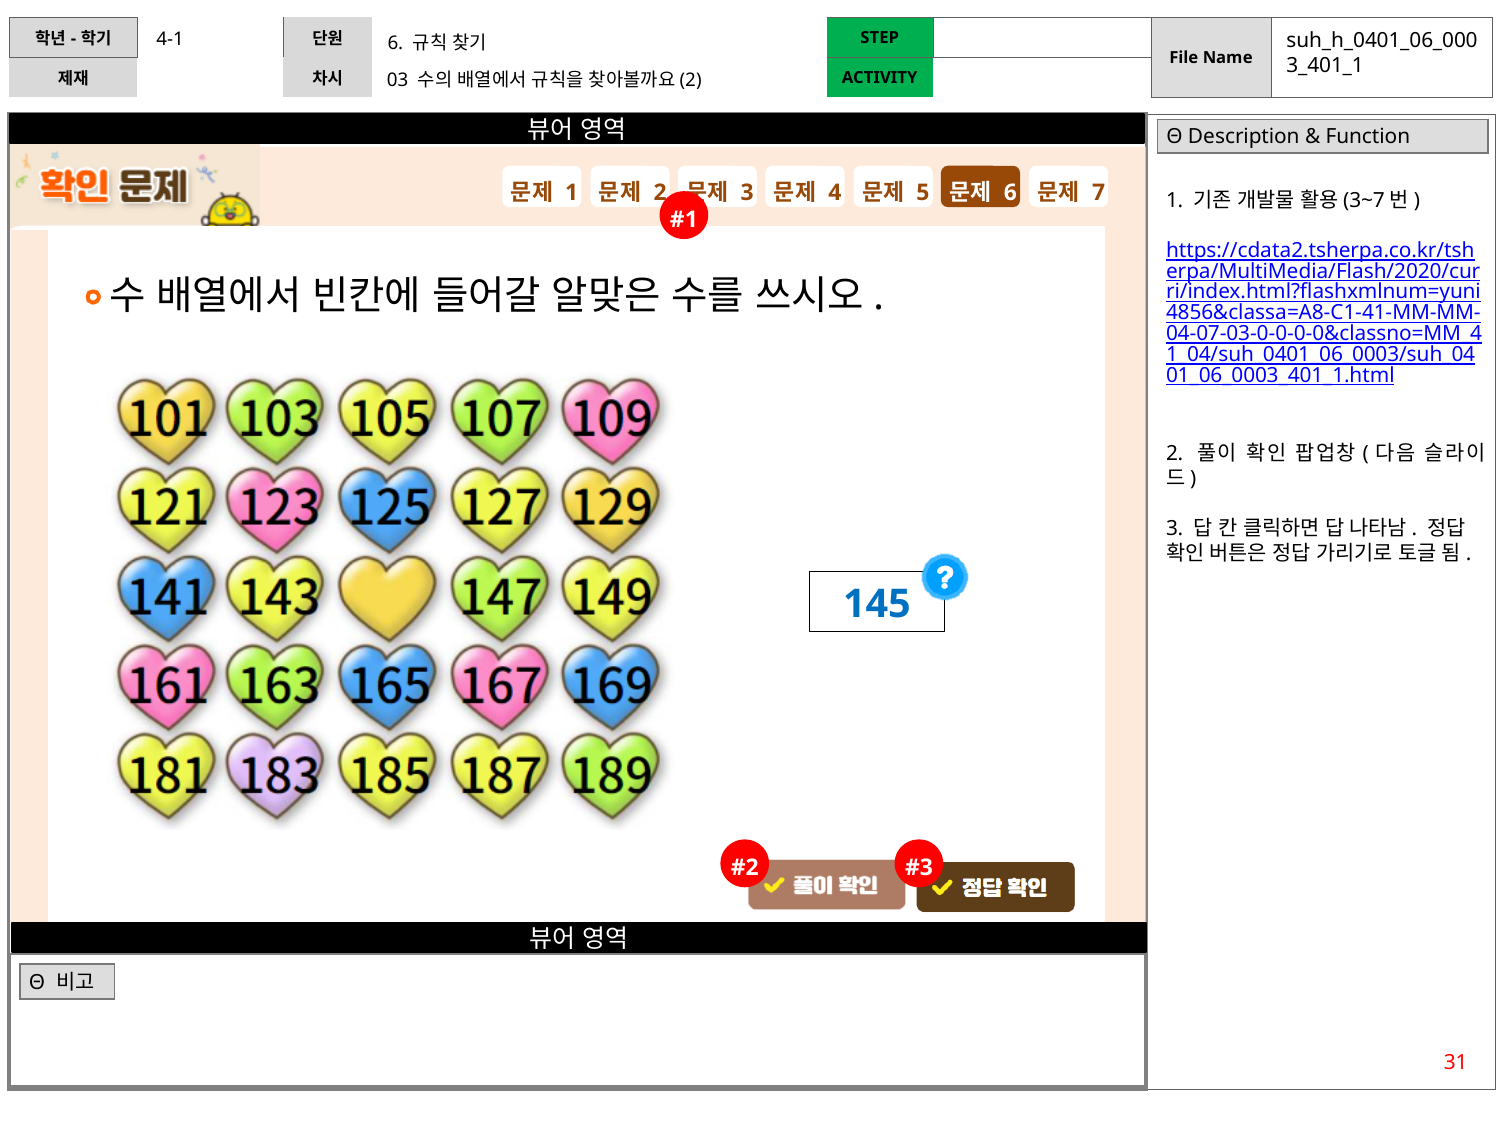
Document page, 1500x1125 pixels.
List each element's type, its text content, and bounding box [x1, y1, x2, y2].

text_box 145 [809, 571, 945, 632]
text_box #2 [718, 837, 771, 890]
text_box 수 배열에서 빈칸에 들어갈 알맞은 수를 쓰시오. [94, 263, 1097, 326]
picture [915, 858, 1078, 913]
picture [10, 144, 260, 230]
picture [746, 857, 906, 912]
picture [82, 285, 103, 307]
text_box 6. 규칙 찾기 [372, 23, 828, 48]
text_box 1. 기존 개발물 활용(3~7번) https://cdata2.tsherpa.co.kr/tsherpa/MultiMedia/Flash/2020/curri/index.html?flashxmlnum=yuni4856&classa=A8-C1-41-MM-MM-04-07-03-0-0-0-0&classno=MM_41_04/suh_0401_06_0003/suh_0401_06_0003_401_1.html 2. 풀이 확인 팝업창(다음 슬라이드) 3. 답 칸 클릭하면 답 나타남. 정답 확인 버튼은 정답 가리기로 토글 됨. [1151, 179, 1500, 472]
text_box #1 [657, 217, 711, 242]
text_box 4-1 [141, 18, 284, 55]
text_box 03 수의 배열에서 규칙을 찾아볼까요(2) [372, 60, 821, 96]
text_box #3 [893, 837, 945, 861]
picture [915, 547, 975, 607]
table_header Θ Description & Function [1158, 120, 1487, 152]
text_box suh_h_0401_06_0003_401_1 [1271, 18, 1500, 84]
picture [105, 368, 675, 831]
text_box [495, 156, 1133, 209]
